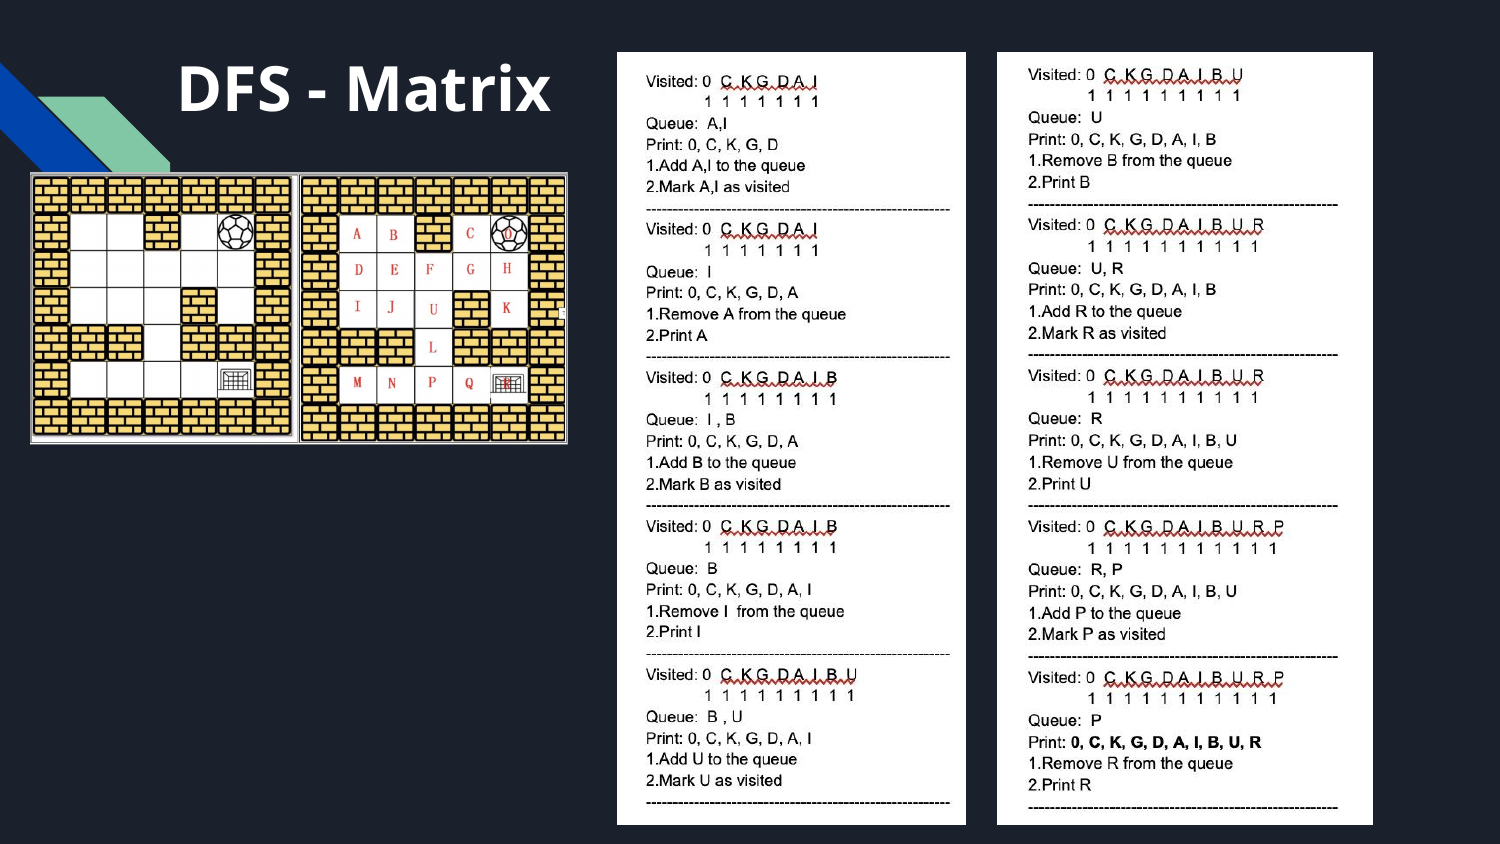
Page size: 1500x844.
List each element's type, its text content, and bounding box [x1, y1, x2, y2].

picture [997, 52, 1373, 826]
picture [30, 172, 568, 446]
picture [617, 52, 967, 826]
title DFS - Matrix [161, 29, 1317, 180]
